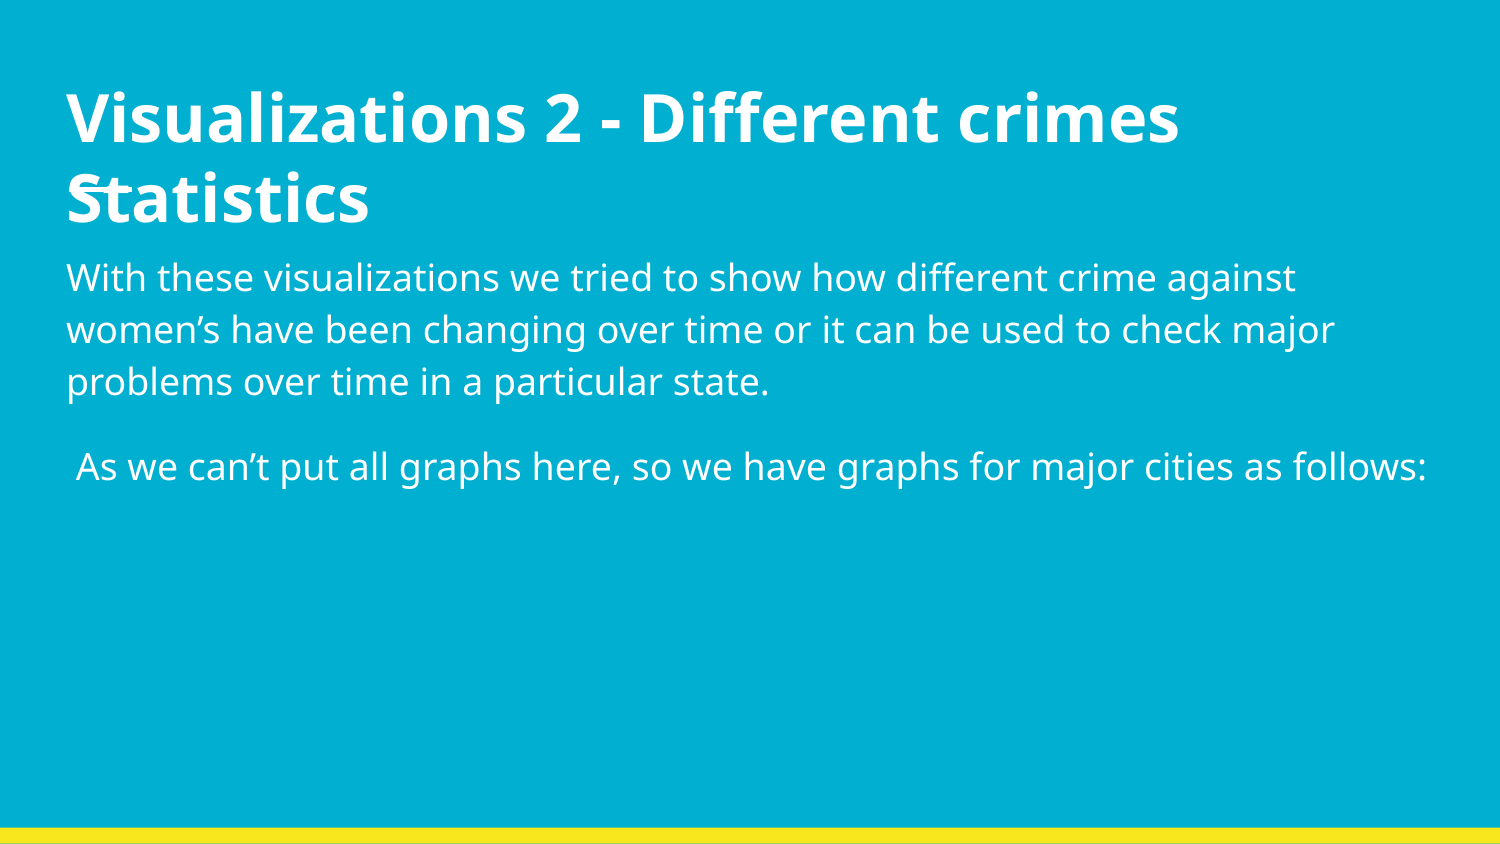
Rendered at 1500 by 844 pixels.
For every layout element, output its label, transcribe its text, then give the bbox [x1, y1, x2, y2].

title Visualizations 2 - Different crimes Statistics [51, 61, 1449, 167]
list With these visualizations we tried to show how different crime against women’s have been changing over time or it can be used to check major problems over time in a particular state. As we can’t put all graphs here, so we have graphs for major cities as follows: [51, 232, 1449, 750]
